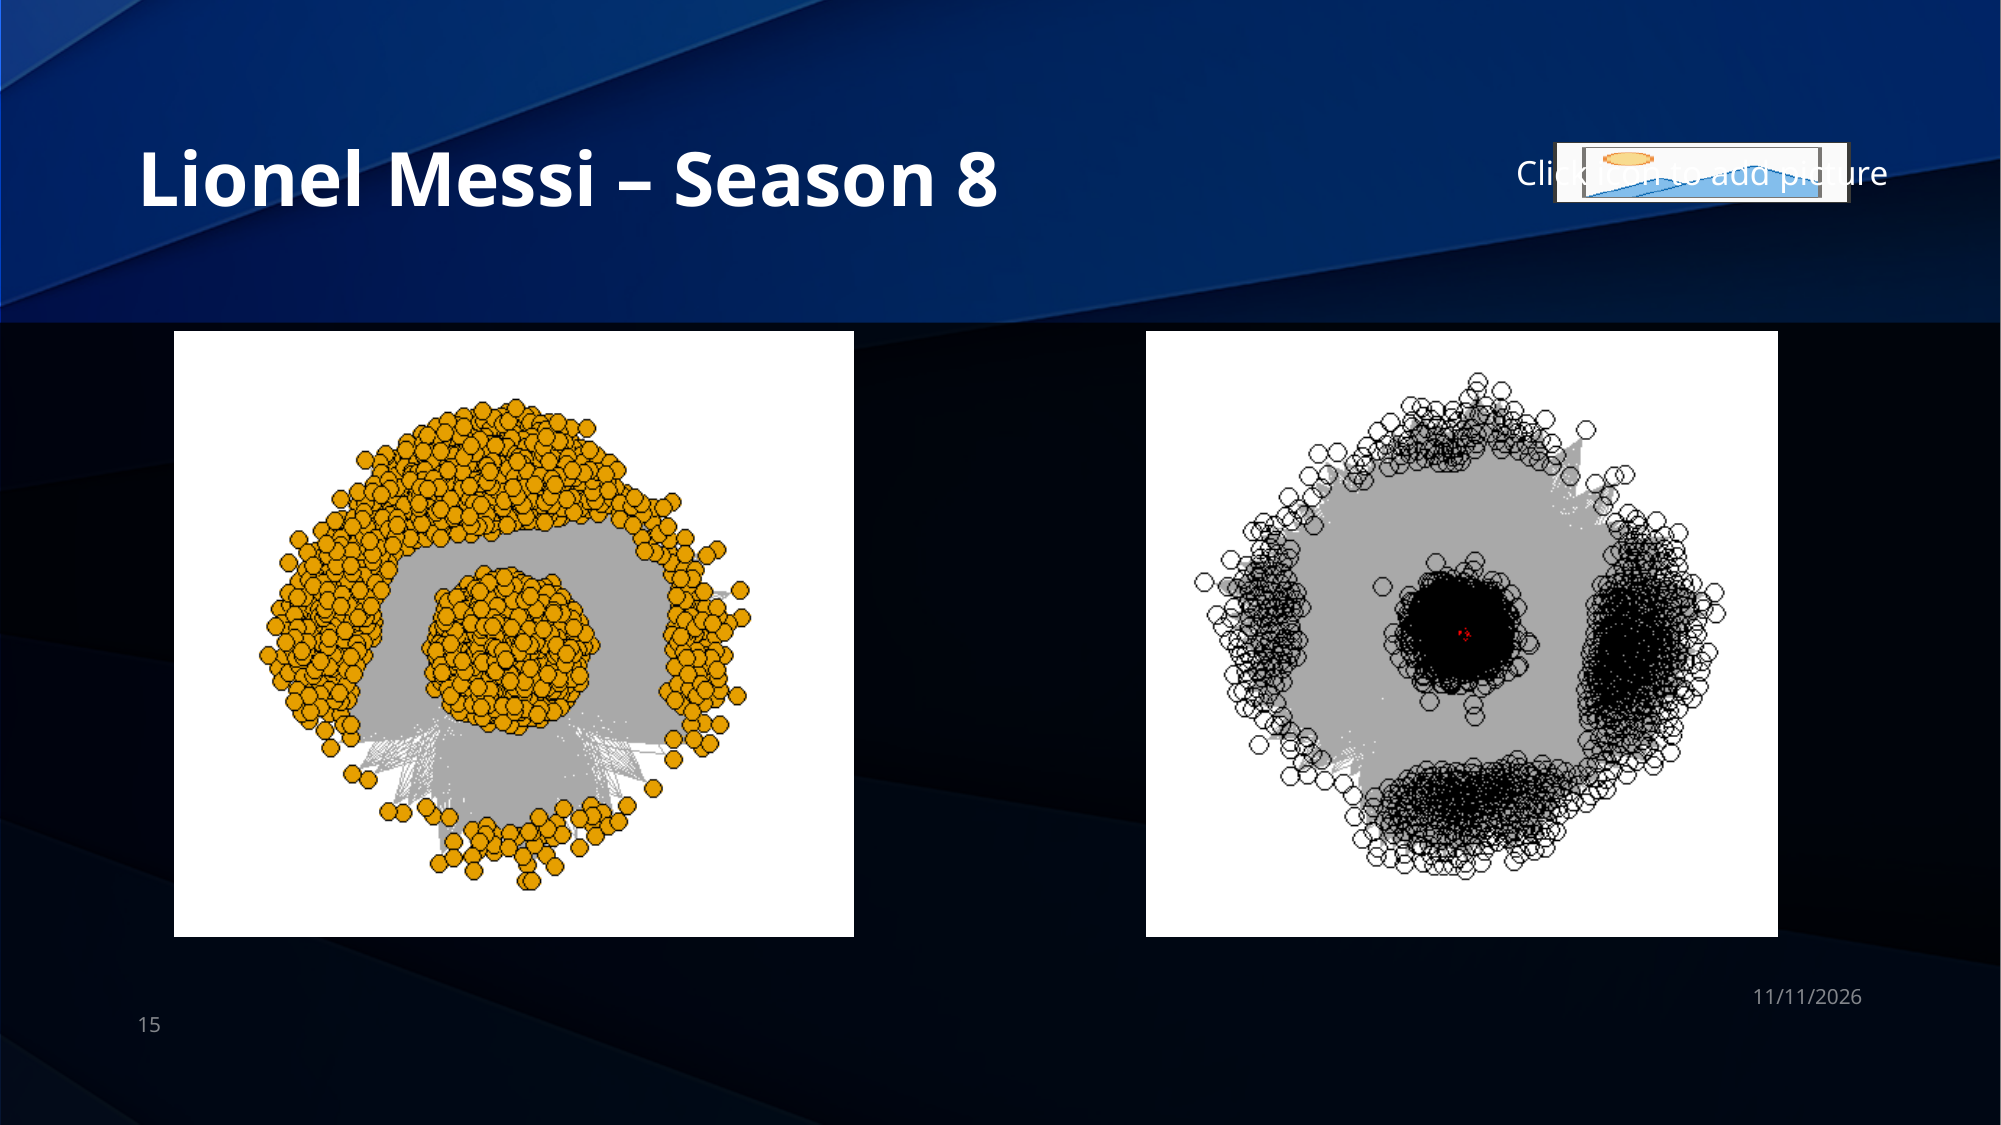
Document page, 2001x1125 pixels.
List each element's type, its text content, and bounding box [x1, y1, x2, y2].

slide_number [1412, 983, 1863, 1008]
picture [1146, 331, 1778, 937]
title Lionel Messi – Season 8 [137, 132, 1264, 223]
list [174, 331, 854, 937]
slide_number 15 [137, 1009, 213, 1041]
picture [0, 0, 2000, 1125]
